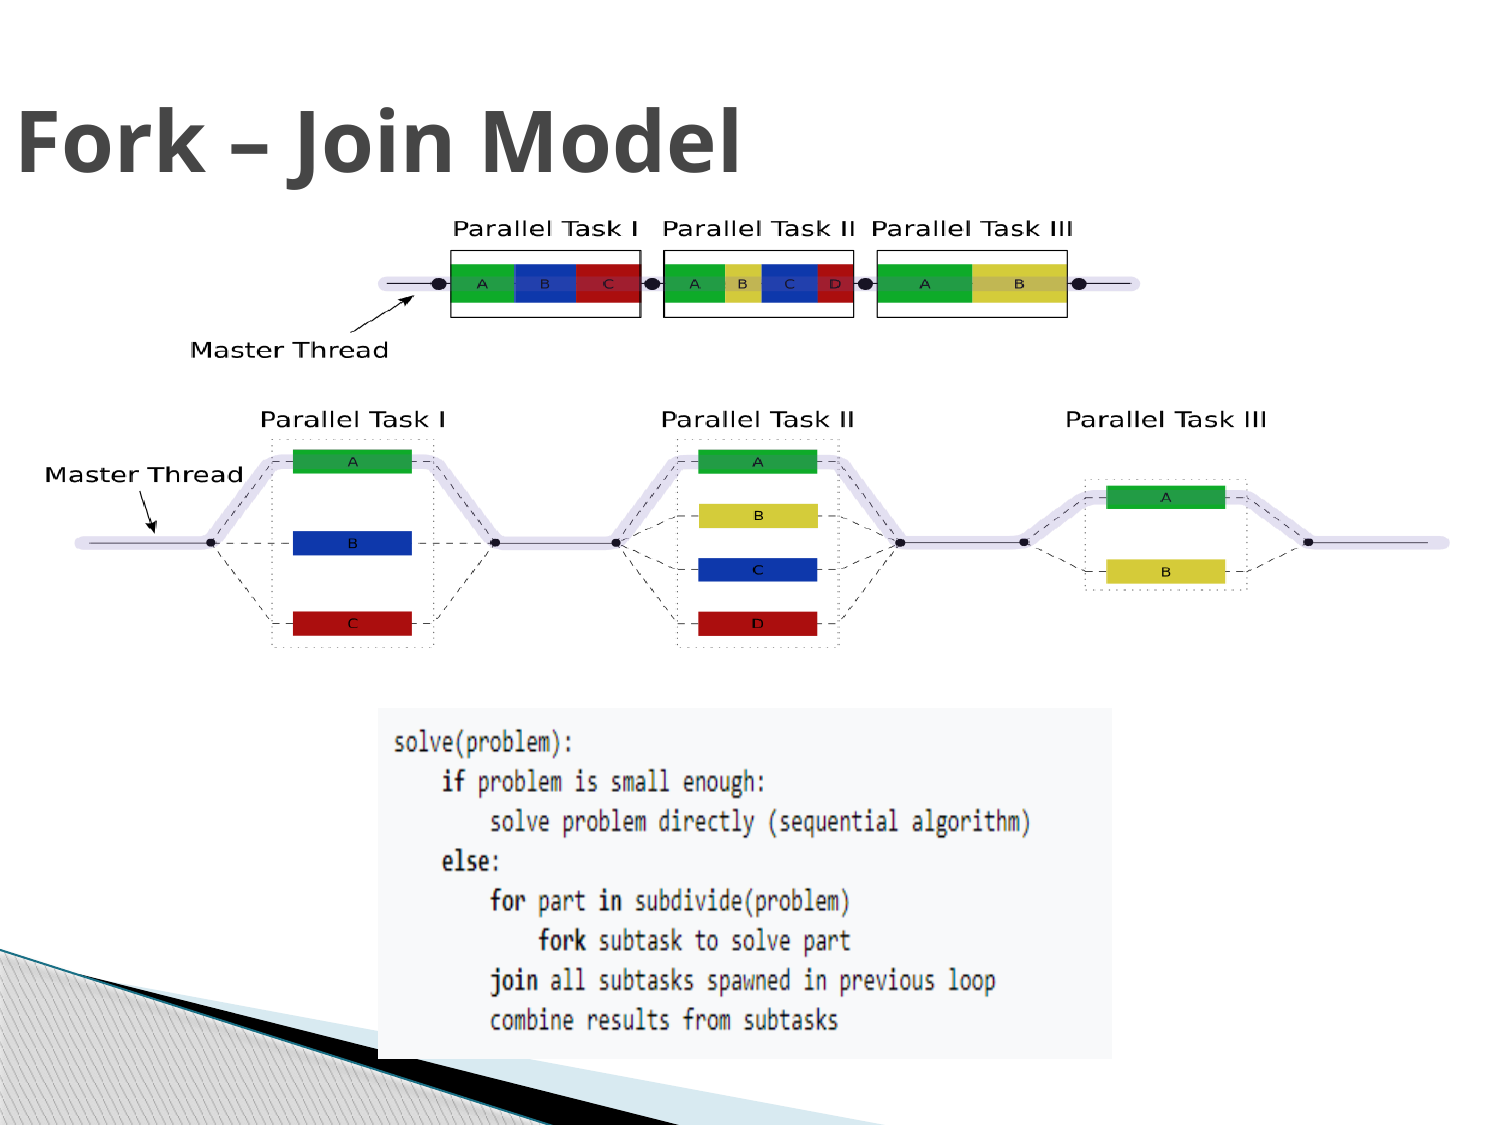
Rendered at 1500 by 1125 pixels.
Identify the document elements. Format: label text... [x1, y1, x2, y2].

picture [378, 707, 1112, 1059]
title Fork – Join Model [0, 45, 1350, 233]
picture [25, 203, 1466, 657]
